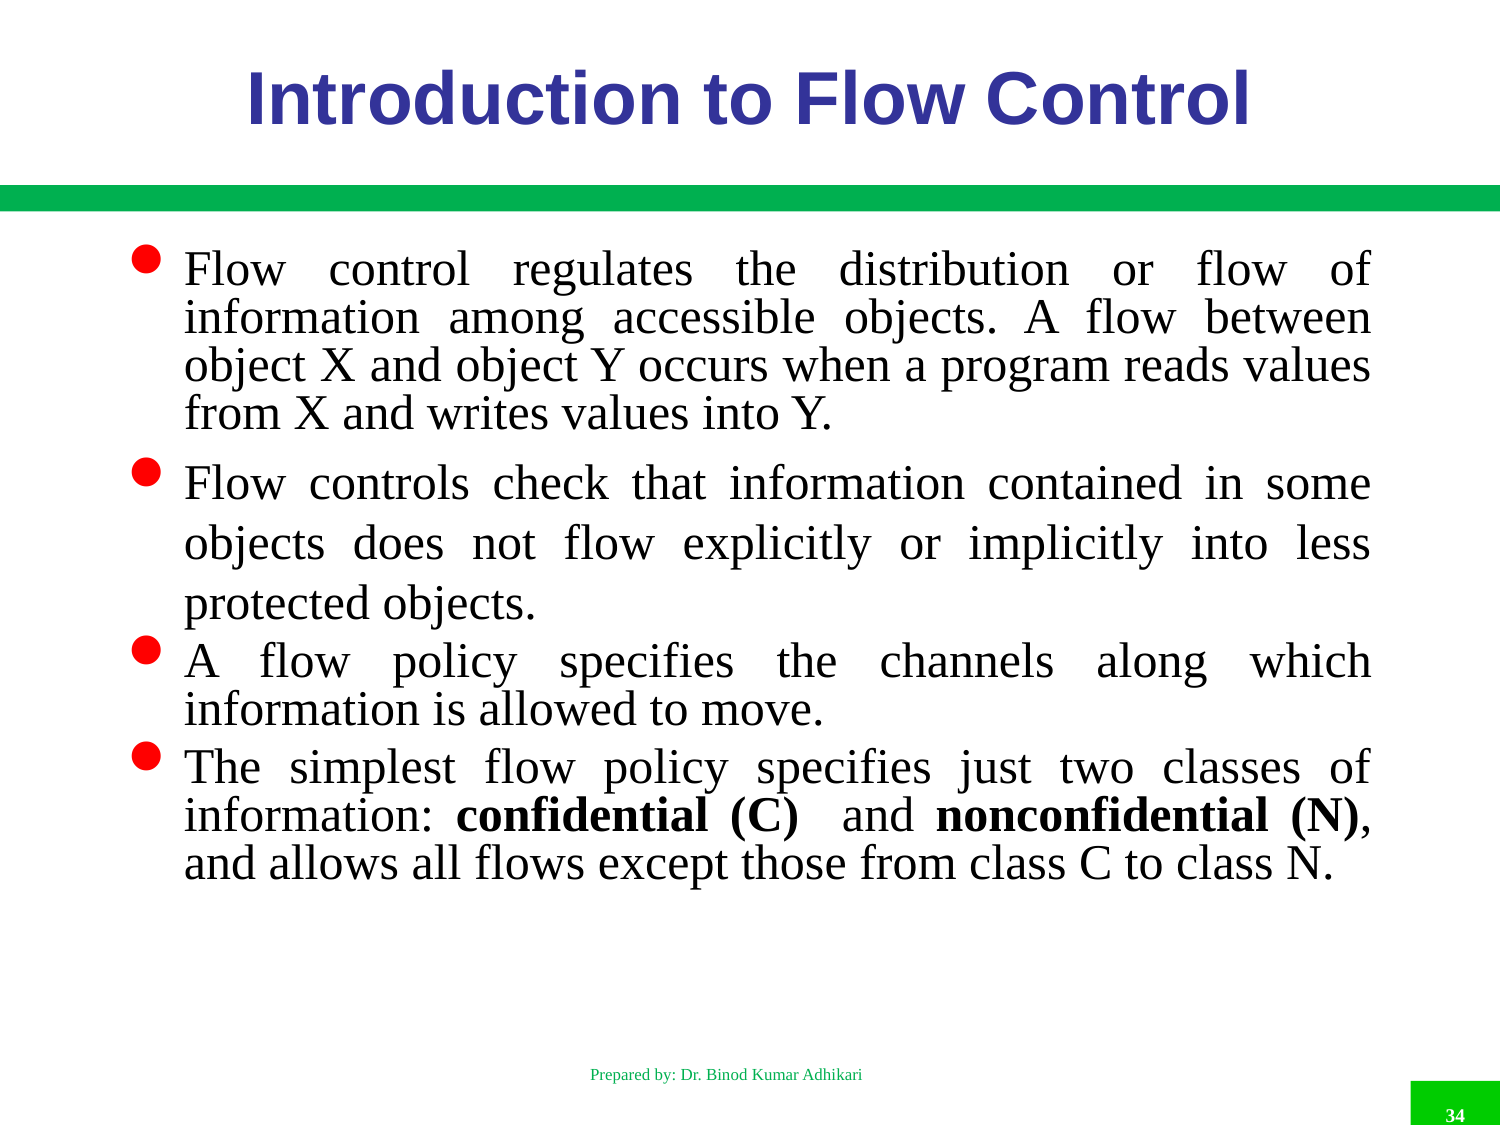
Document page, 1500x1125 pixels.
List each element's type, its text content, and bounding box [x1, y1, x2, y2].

list Flow control regulates the distribution or flow of information among accessible objects. A flow between object X and object Y occurs when a program reads values from X and writes values into Y. Flow controls check that information contained in some objects does not flow explicitly or implicitly into less protected objects. A flow policy specifies the channels along which information is allowed to move. The simplest flow policy specifies just two classes of information: confidential (C) and nonconfidential (N), and allows all flows except those from class C to class N. [112, 239, 1388, 1000]
title Introduction to Flow Control [112, 26, 1388, 163]
footer Prepared by: Dr. Binod Kumar Adhikari [465, 1025, 988, 1100]
slide_number 34 [1410, 1080, 1500, 1125]
